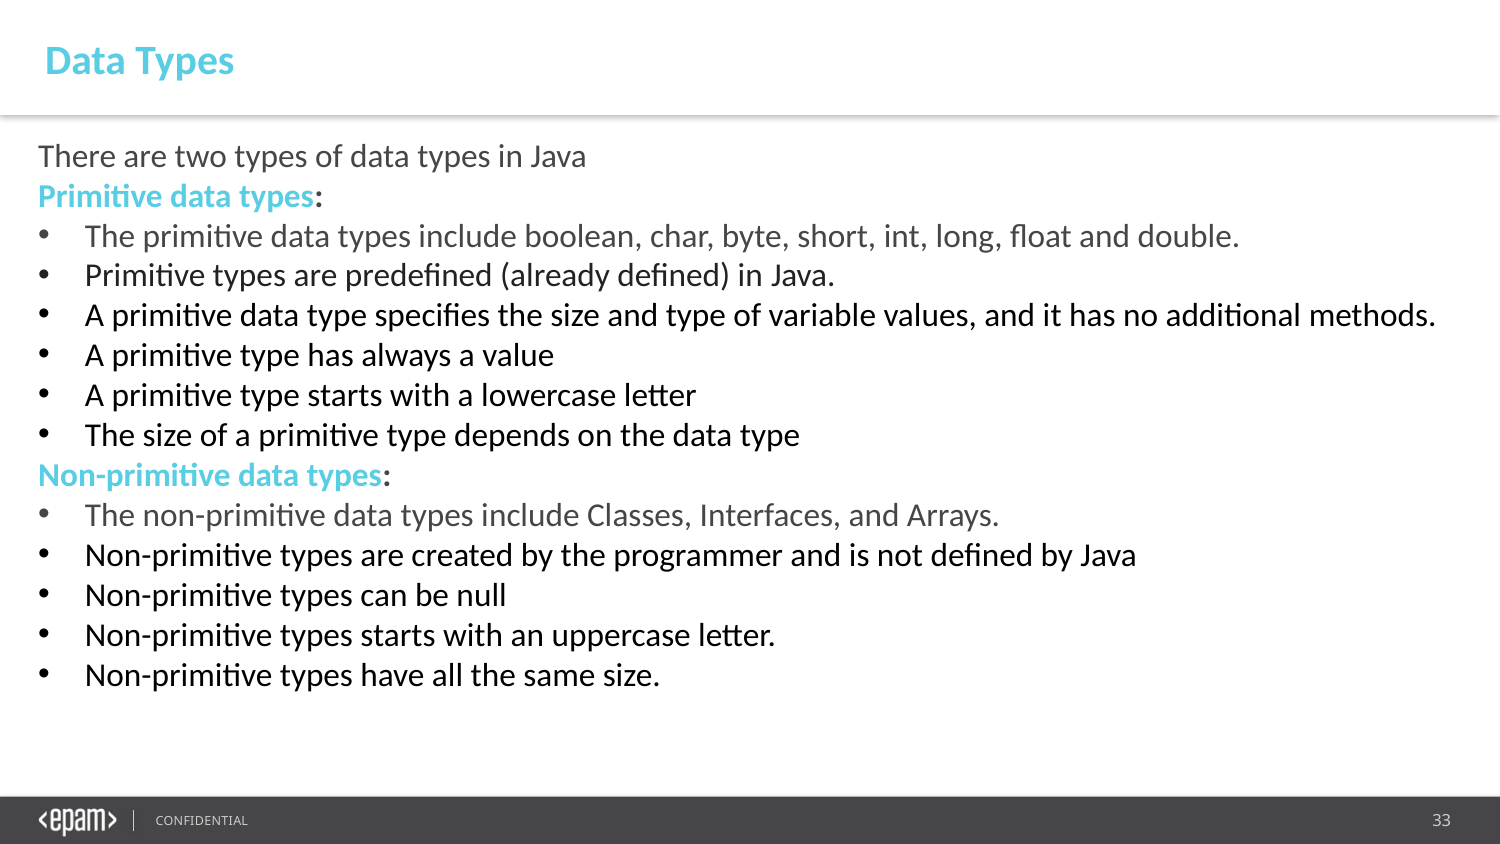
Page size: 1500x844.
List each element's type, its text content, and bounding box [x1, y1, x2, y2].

text_box There are two types of data types in Java Primitive data types: The primitive data types include boolean, char, byte, short, int, long, float and double. Primitive types are predefined (already defined) in Java. A primitive data type specifies the size and type of variable values, and it has no additional methods. A primitive type has always a value A primitive type starts with a lowercase letter The size of a primitive type depends on the data type Non-primitive data types: The non-primitive data types include Classes, Interfaces, and Arrays. Non-primitive types are created by the programmer and is not defined by Java Non-primitive types can be null Non-primitive types starts with an uppercase letter. Non-primitive types have all the same size. [23, 126, 1468, 844]
text_box Data Types [0, 0, 1500, 115]
